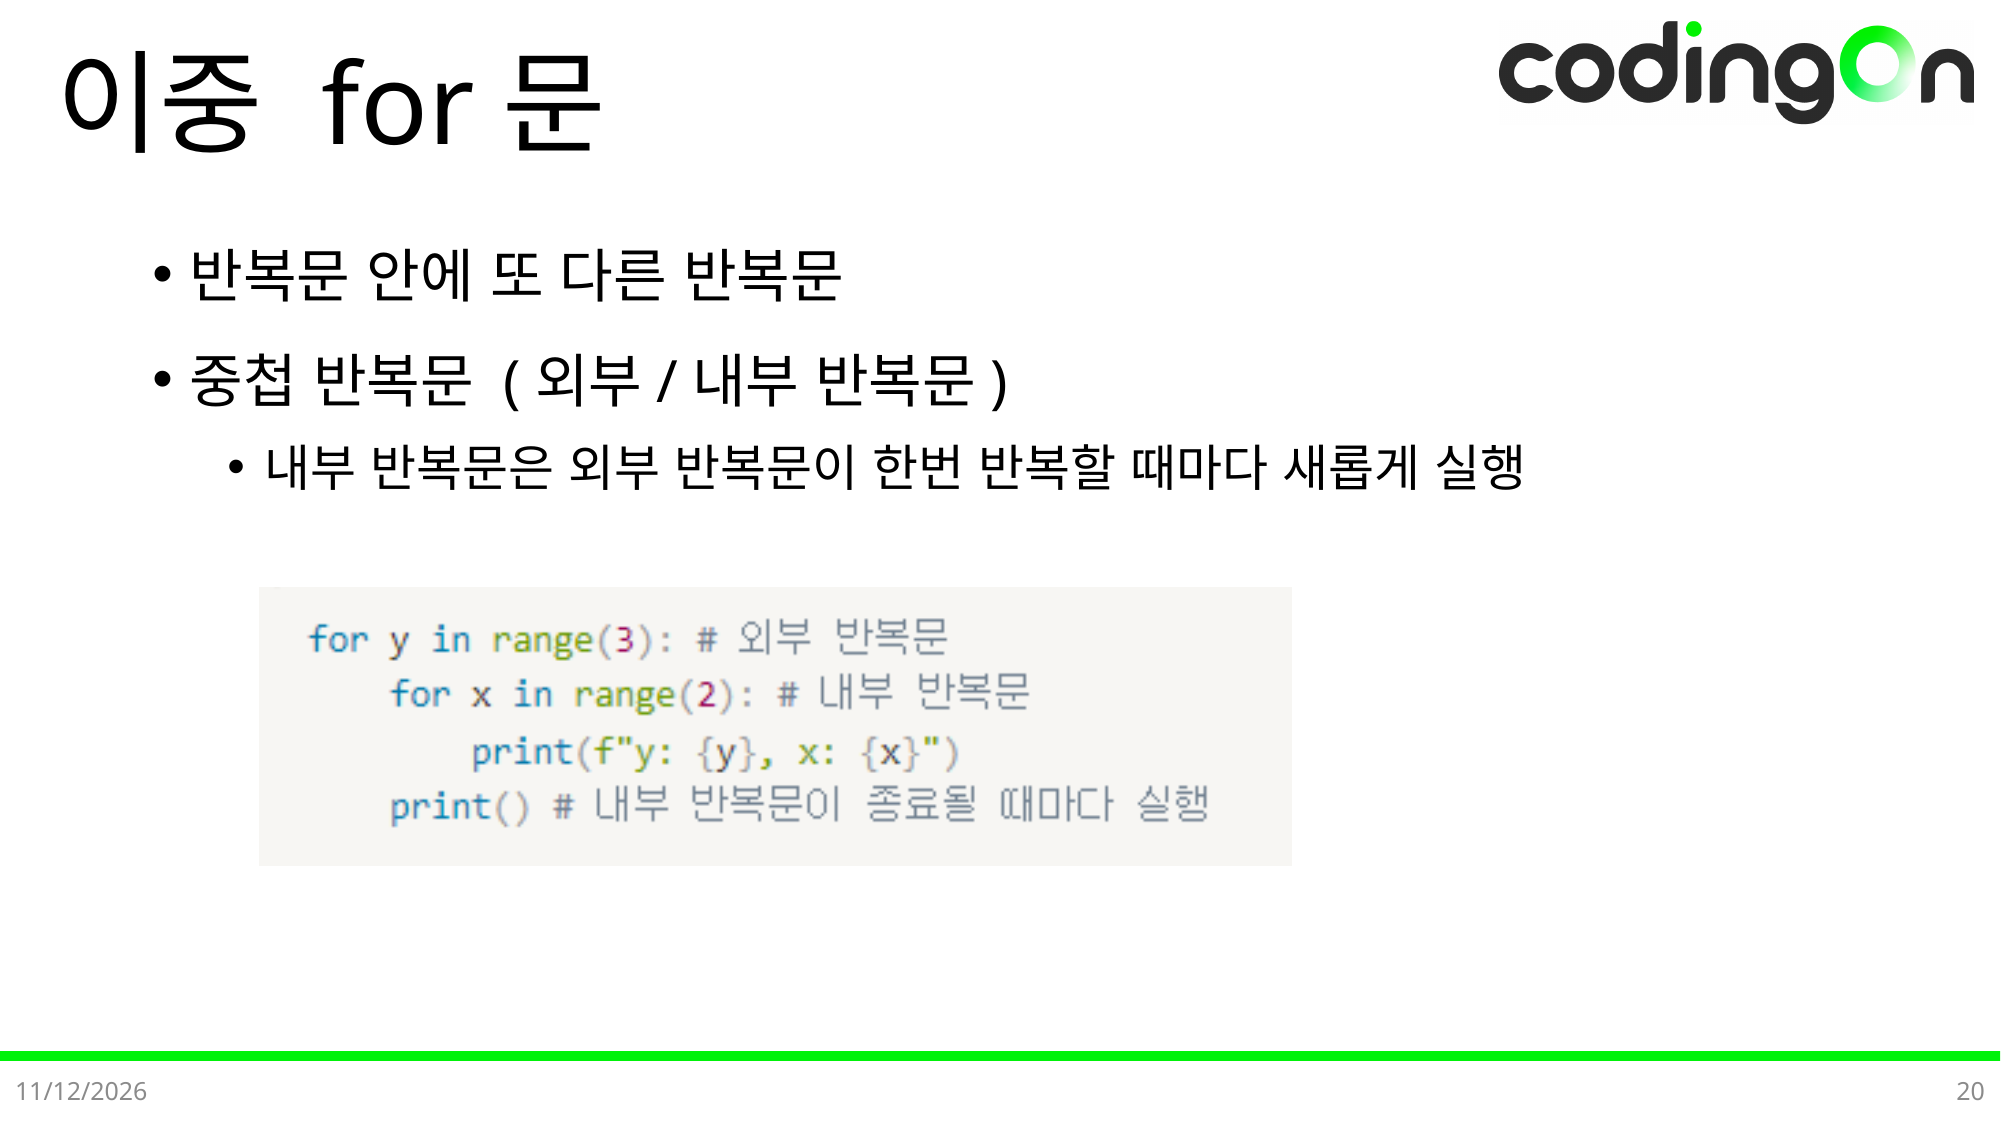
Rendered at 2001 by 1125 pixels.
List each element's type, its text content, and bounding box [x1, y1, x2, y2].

title 이중 for문 [41, 0, 1767, 218]
picture [1767, 20, 1974, 125]
list 반복문 안에 또 다른 반복문 중첩 반복문 (외부/내부 반복문) 내부 반복문은 외부 반복문이 한번 반복할 때마다 새롭게 실행 [137, 217, 1863, 932]
slide_number 20 [1550, 1062, 2000, 1123]
picture [259, 587, 1292, 866]
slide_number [0, 1062, 450, 1123]
